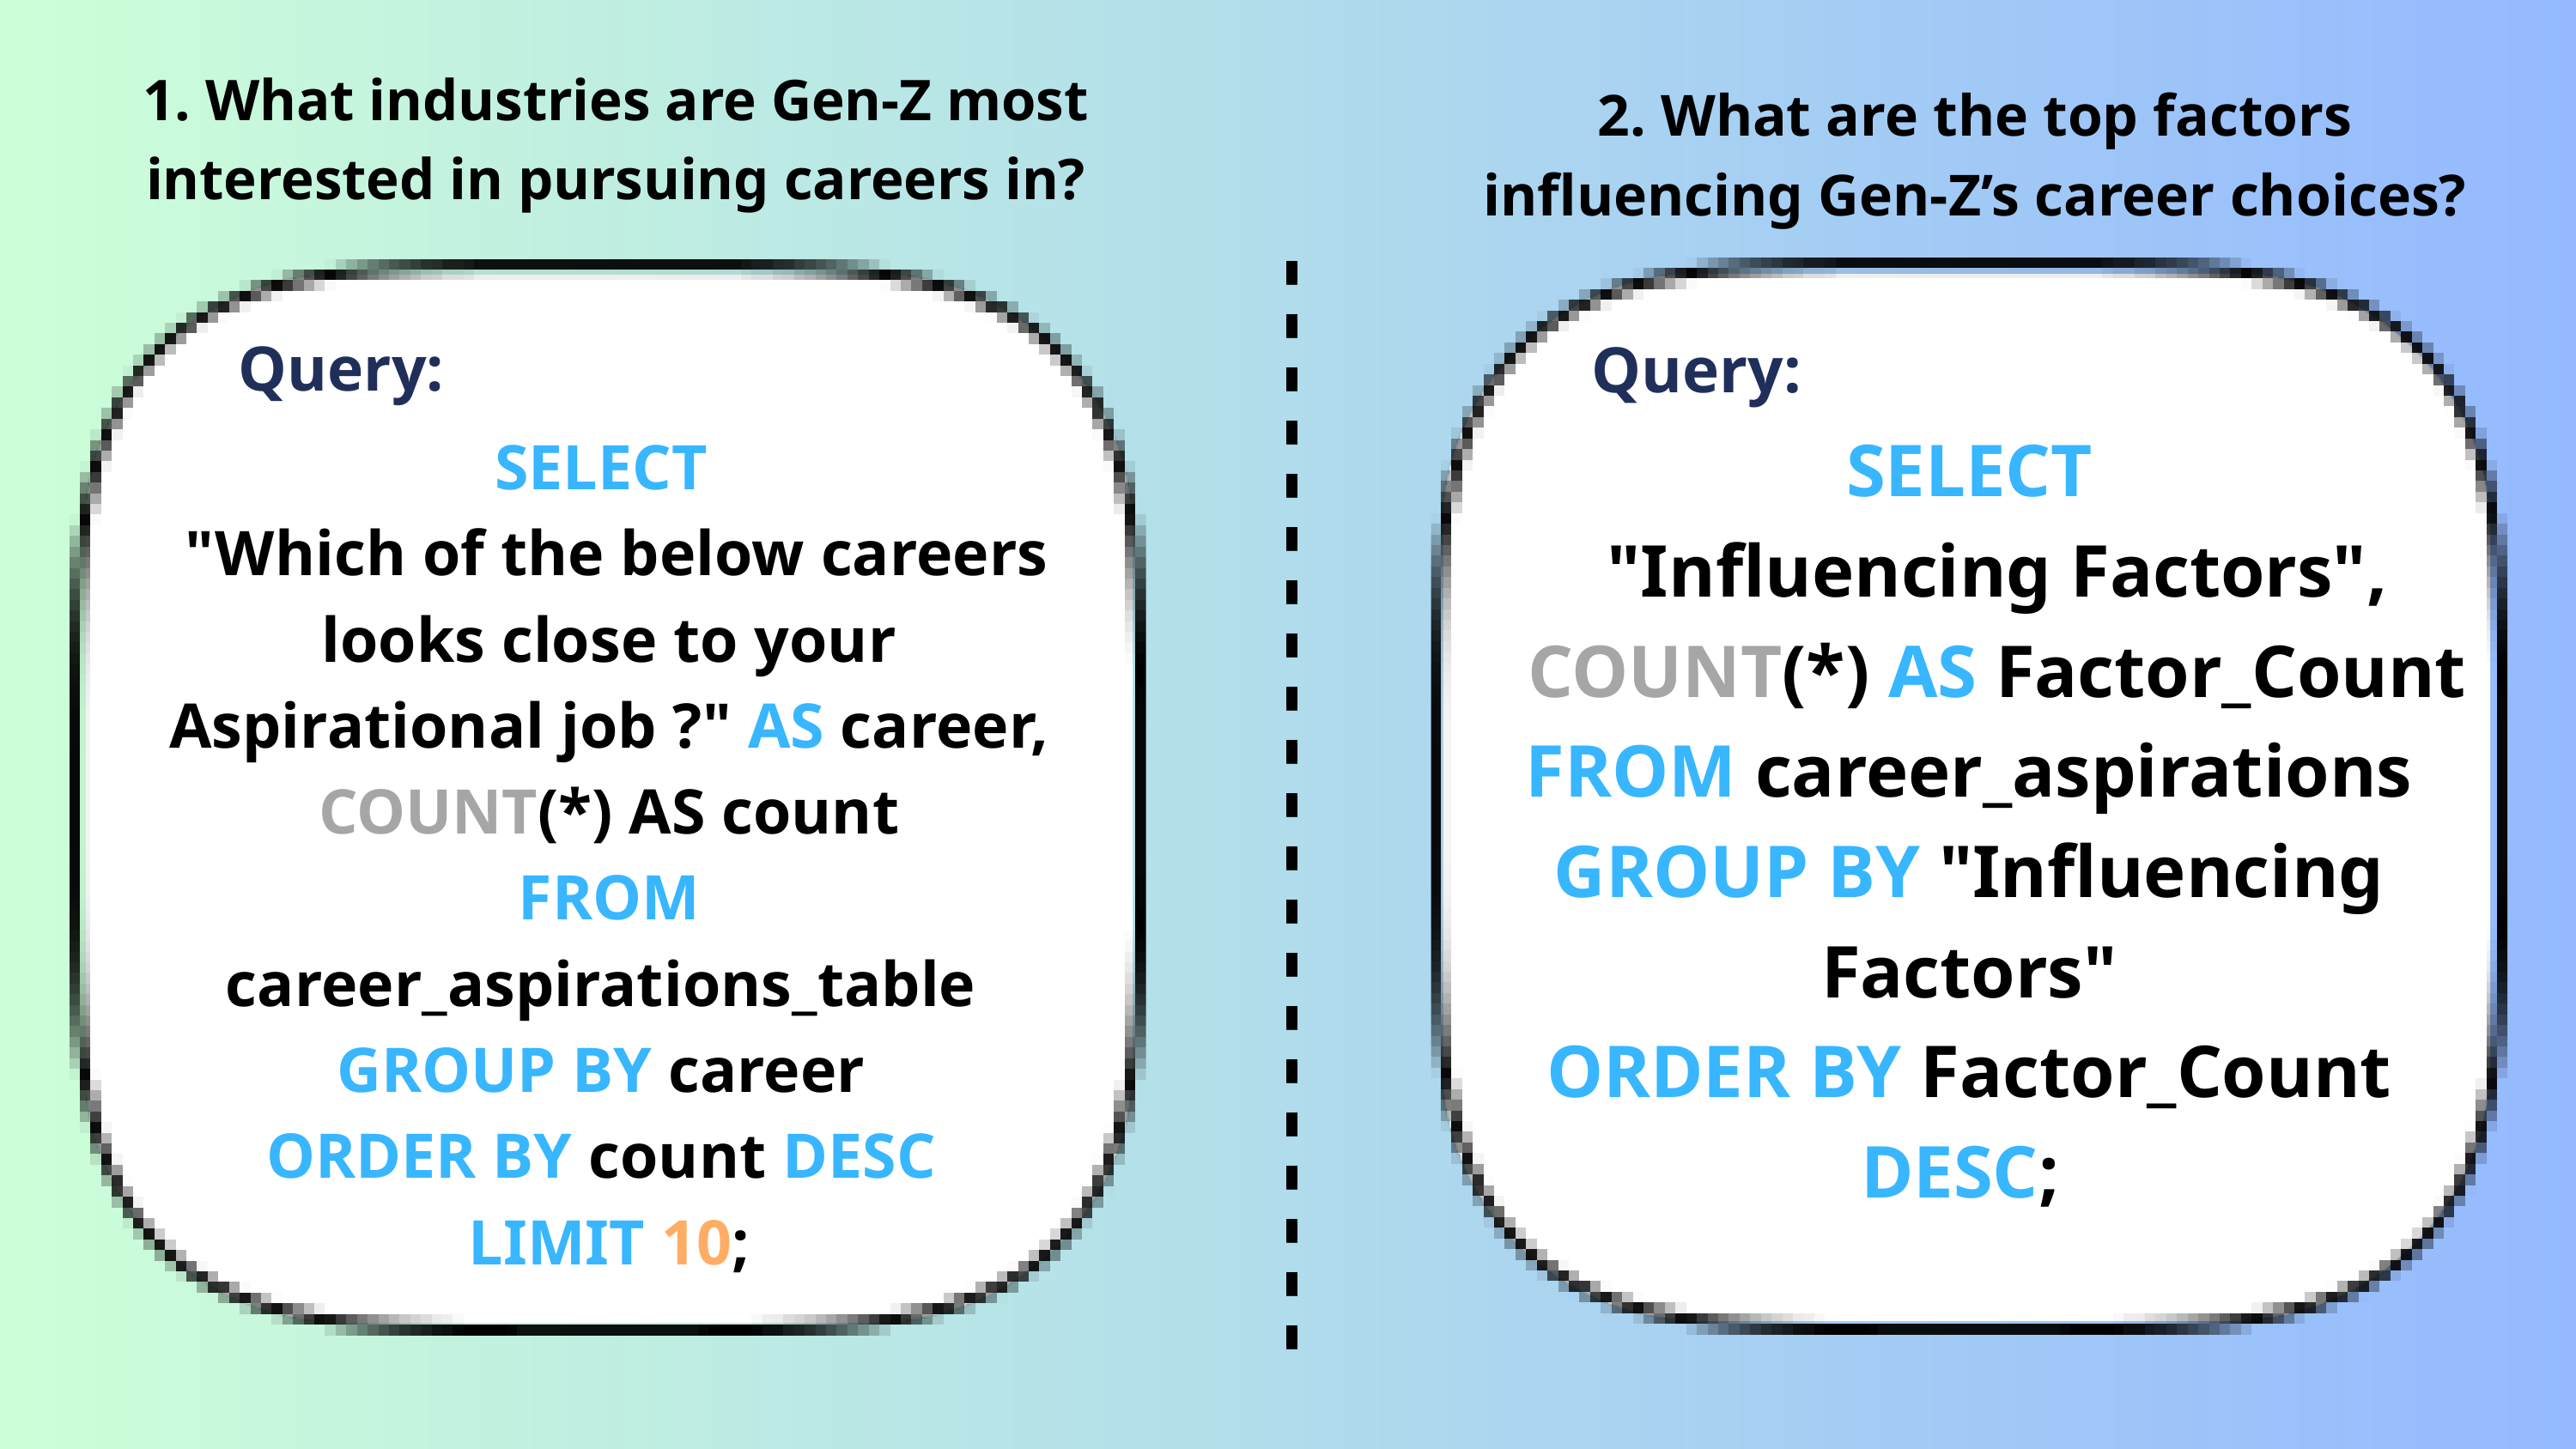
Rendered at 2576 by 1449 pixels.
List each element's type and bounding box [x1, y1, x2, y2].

text_box [1443, 75, 2508, 233]
text_box [85, 59, 1146, 213]
text_box [1569, 324, 1825, 409]
text_box [1462, 420, 2476, 1304]
text_box [70, 259, 1146, 1336]
text_box [1060, 743, 1458, 868]
text_box [1431, 258, 2508, 1335]
text_box [201, 324, 482, 408]
text_box [161, 422, 1057, 1357]
